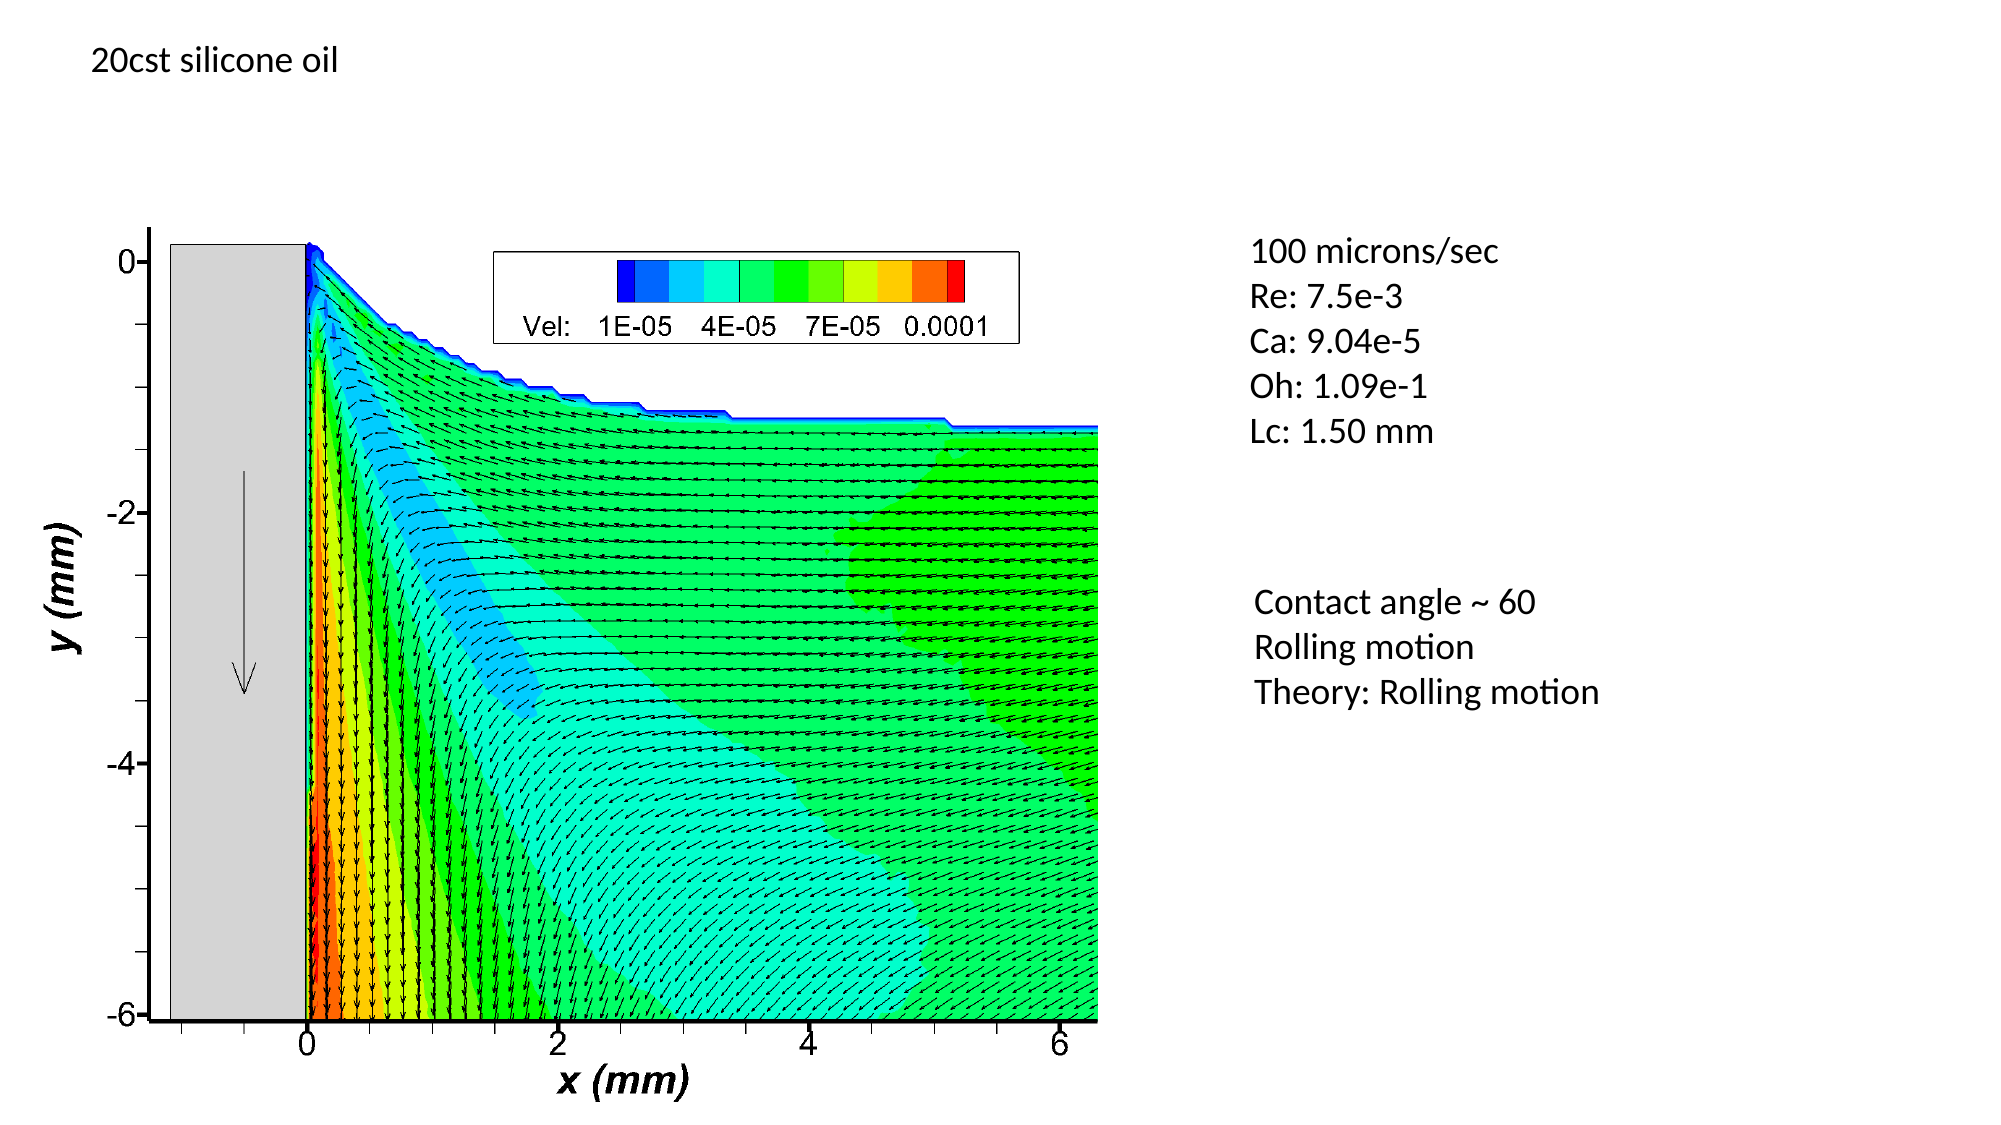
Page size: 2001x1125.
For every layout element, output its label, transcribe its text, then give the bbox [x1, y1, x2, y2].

picture [33, 227, 1117, 1109]
text_box Contact angle ~ 60 Rolling motion Theory: Rolling motion [1239, 569, 1810, 720]
text_box 20cst silicone oil [75, 27, 681, 87]
text_box 100 microns/sec Re: 7.5e-3 Ca: 9.04e-5 Oh: 1.09e-1 Lc: 1.50 mm [1234, 218, 1858, 458]
